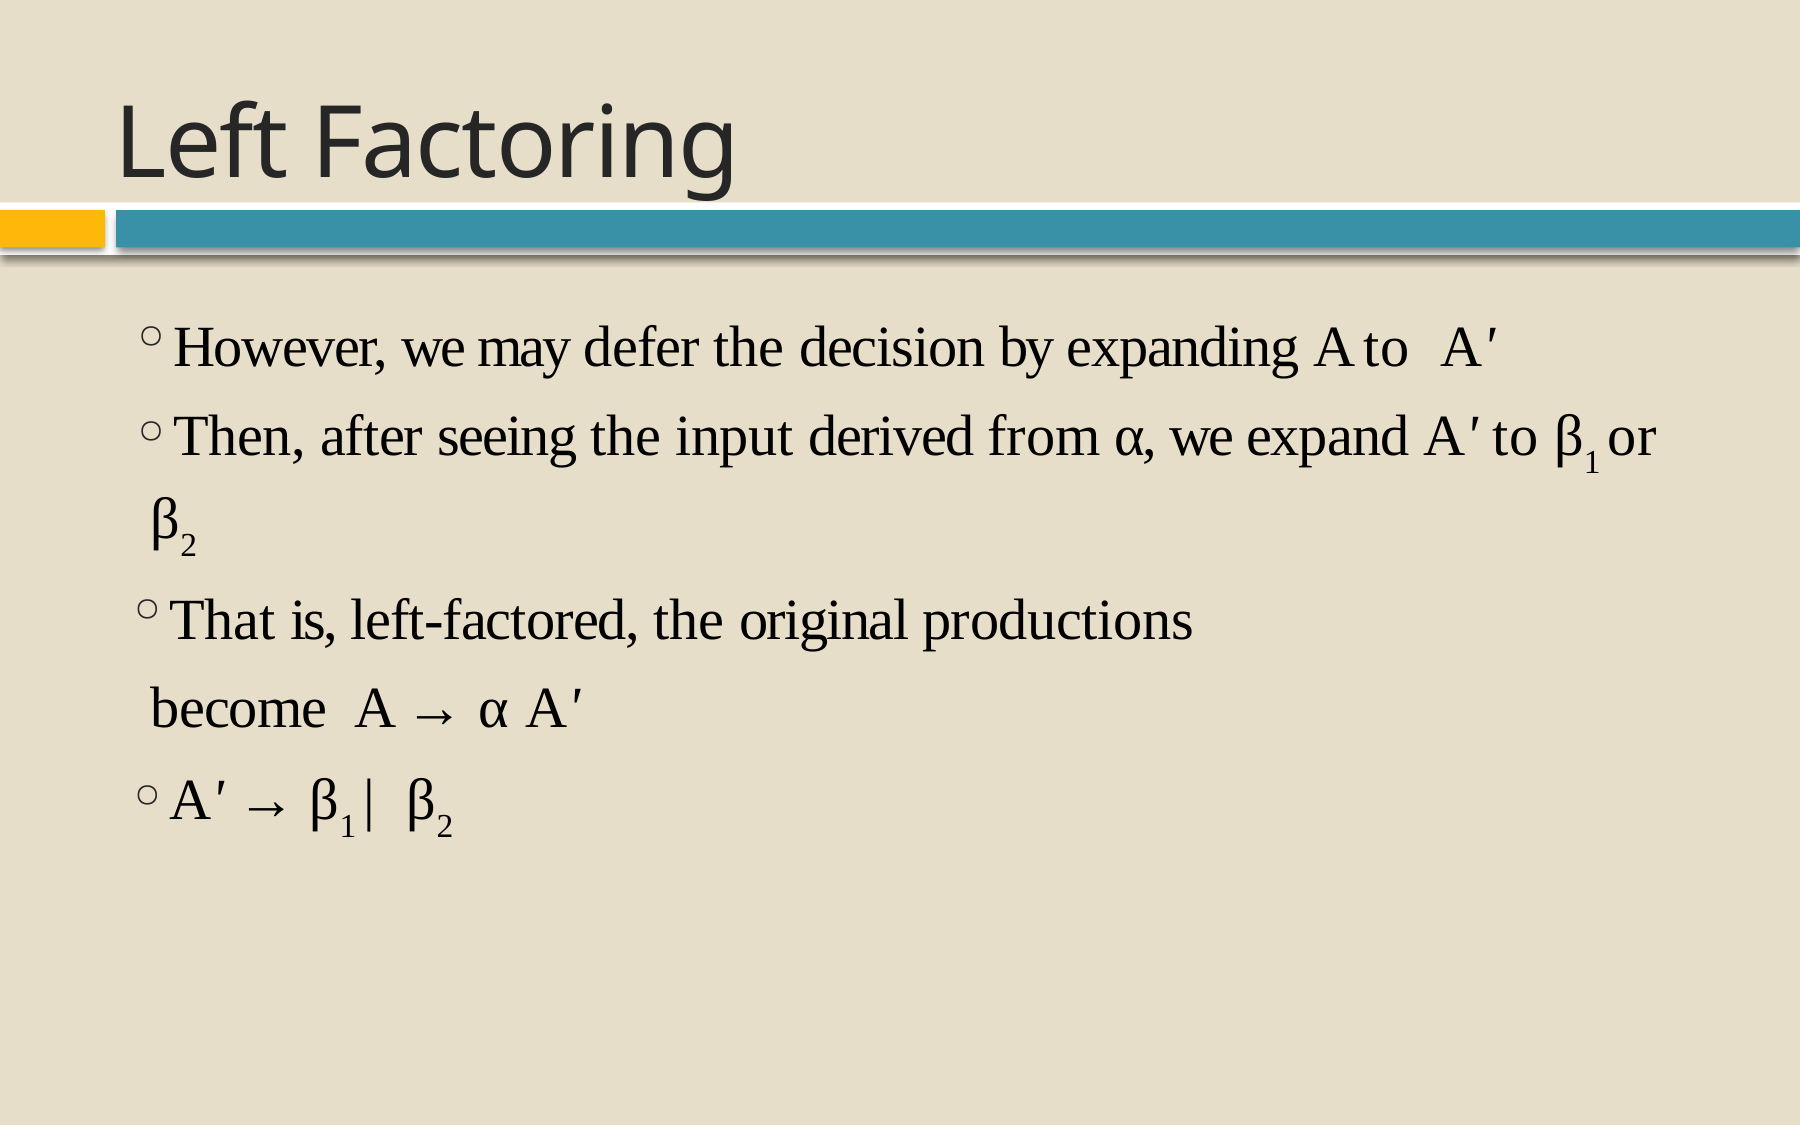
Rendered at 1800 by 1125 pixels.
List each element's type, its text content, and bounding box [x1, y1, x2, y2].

title Left Factoring [112, 41, 913, 232]
text_box However, we may defer the decision by expanding A to A' Then, after seeing the input derived from α, we expand A' to β1 or β2 That is, left-factored, the original productions become A → α A' A' → β1 | β2 [124, 287, 1713, 844]
